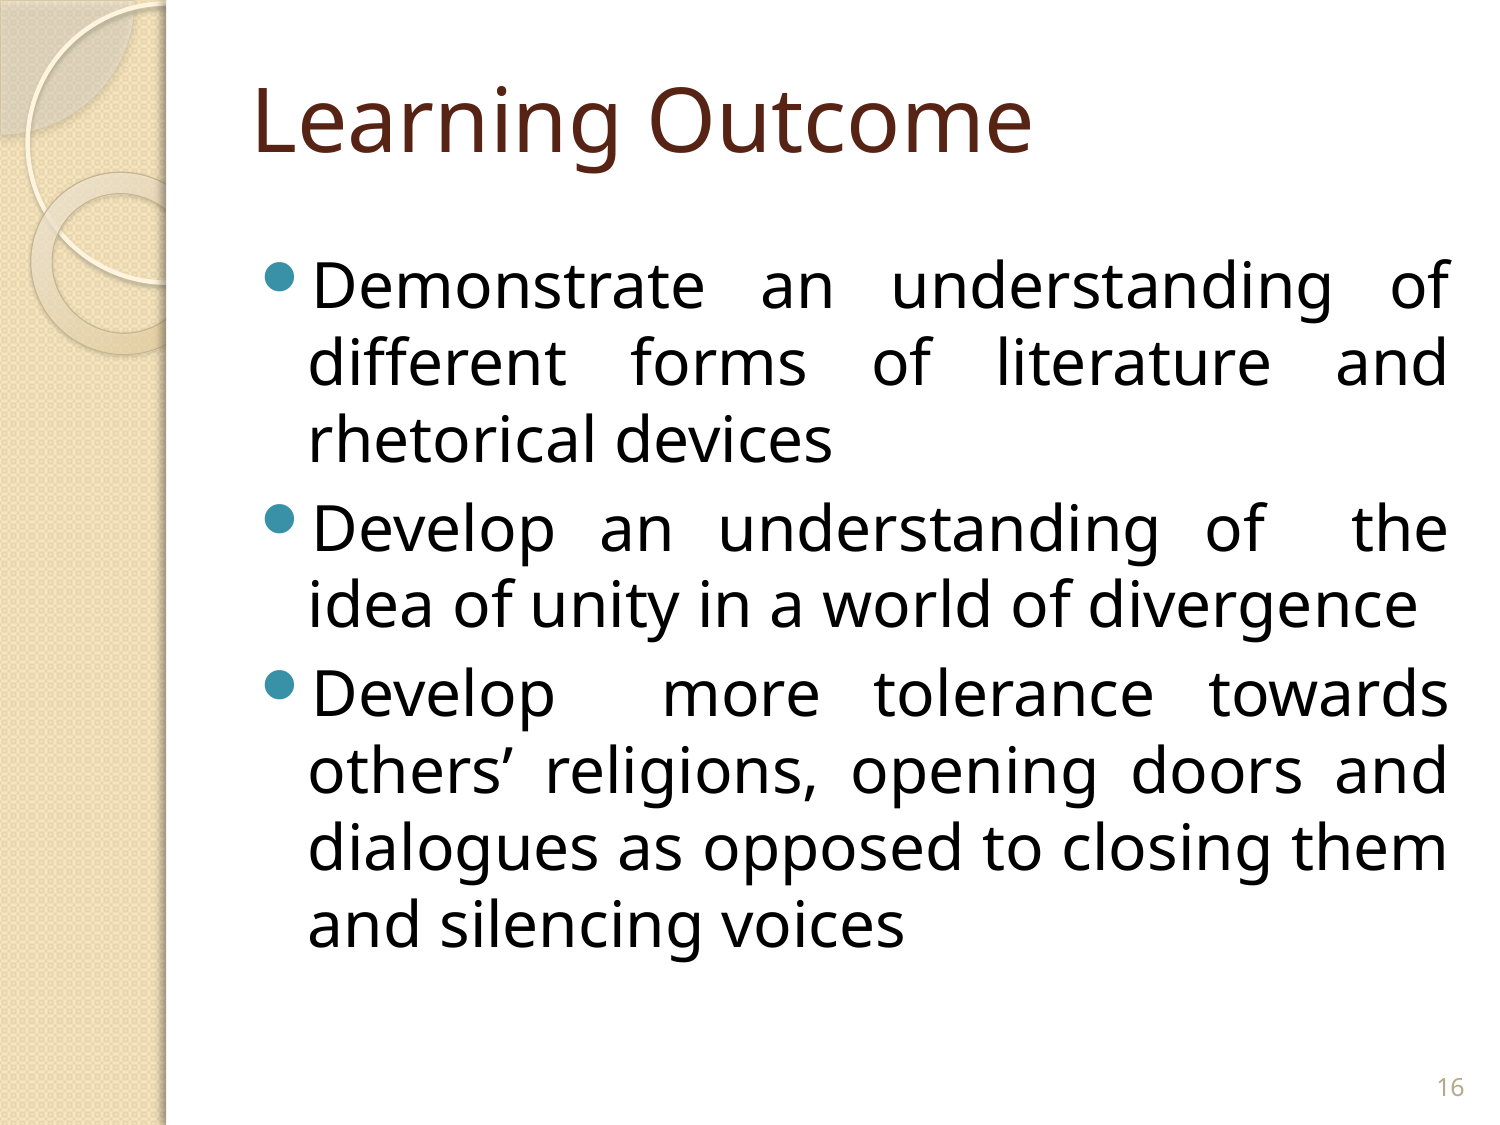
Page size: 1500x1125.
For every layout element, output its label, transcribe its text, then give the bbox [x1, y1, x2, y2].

slide_number 16 [1413, 1034, 1488, 1113]
title Learning Outcome [235, 45, 1466, 188]
list Demonstrate an understanding of different forms of literature and rhetorical devices Develop an understanding of the idea of unity in a world of divergence Develop more tolerance towards others’ religions, opening doors and dialogues as opposed to closing them and silencing voices [235, 237, 1466, 1025]
